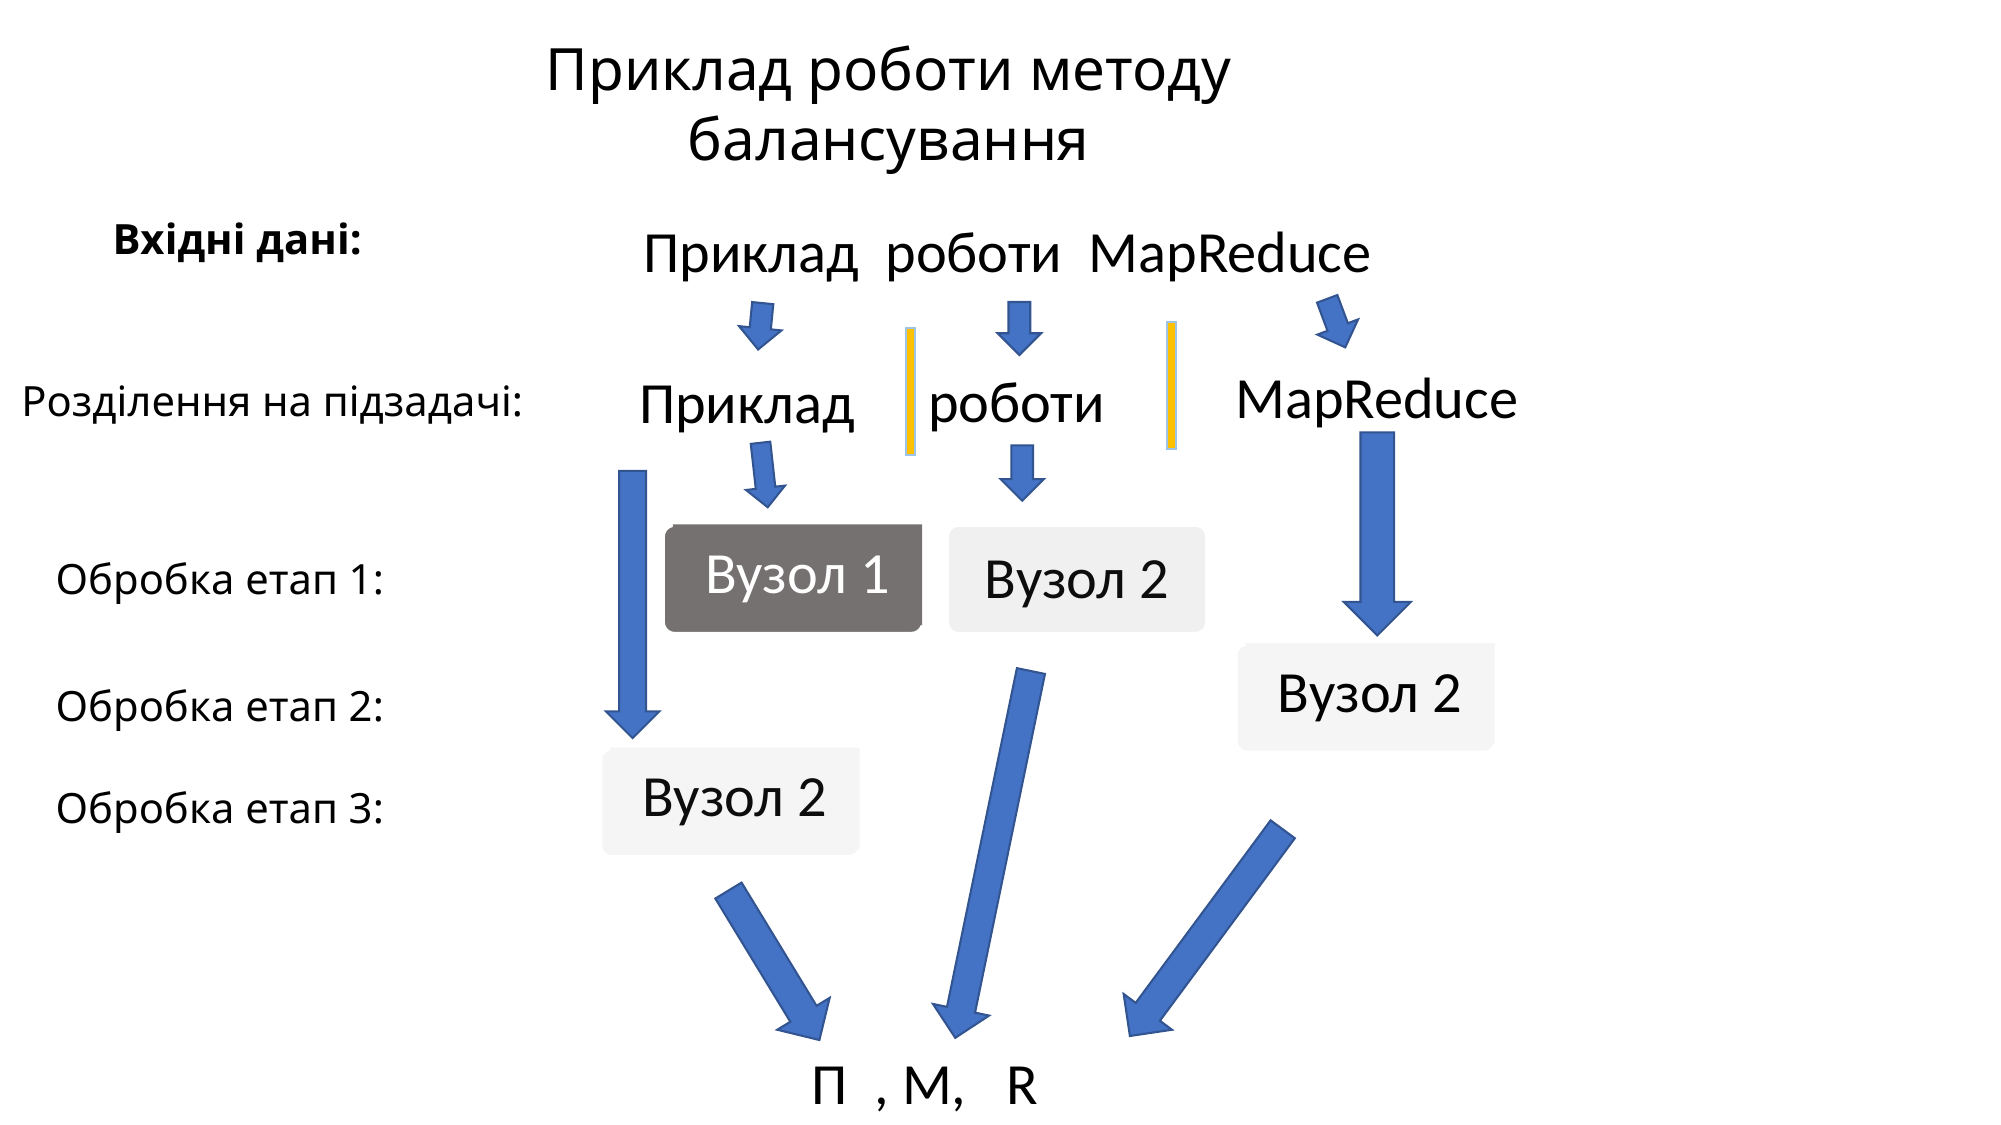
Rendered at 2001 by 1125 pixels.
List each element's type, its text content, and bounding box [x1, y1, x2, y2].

text_box [1122, 818, 1297, 1038]
text_box [930, 666, 1047, 1040]
text_box [905, 443, 916, 456]
text_box [743, 440, 788, 509]
text_box Обробка етап 1: [40, 545, 606, 610]
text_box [663, 524, 923, 633]
text_box [995, 300, 1044, 357]
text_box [947, 525, 1207, 633]
text_box [1166, 321, 1177, 357]
text_box П , M, R [797, 1039, 1645, 1124]
text_box MapReduce [1220, 352, 1657, 438]
text_box [736, 300, 785, 351]
text_box Вхідні дані: [97, 205, 414, 271]
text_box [1236, 643, 1495, 752]
text_box Приклад роботи MapReduce [628, 206, 2000, 292]
text_box [905, 327, 916, 357]
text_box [601, 747, 860, 857]
text_box Обробка етап 3: [40, 774, 600, 840]
text_box Обробка етап 2: [40, 672, 606, 738]
text_box [713, 881, 832, 1042]
text_box [1314, 293, 1361, 349]
text_box [1341, 431, 1414, 637]
text_box [998, 444, 1047, 503]
text_box роботи [913, 357, 1221, 442]
text_box Приклад [624, 357, 932, 443]
text_box Приклад роботи методу балансування [397, 24, 1380, 180]
text_box Розділення на підзадачі: [6, 367, 624, 432]
text_box [1166, 442, 1177, 450]
text_box [603, 469, 662, 740]
